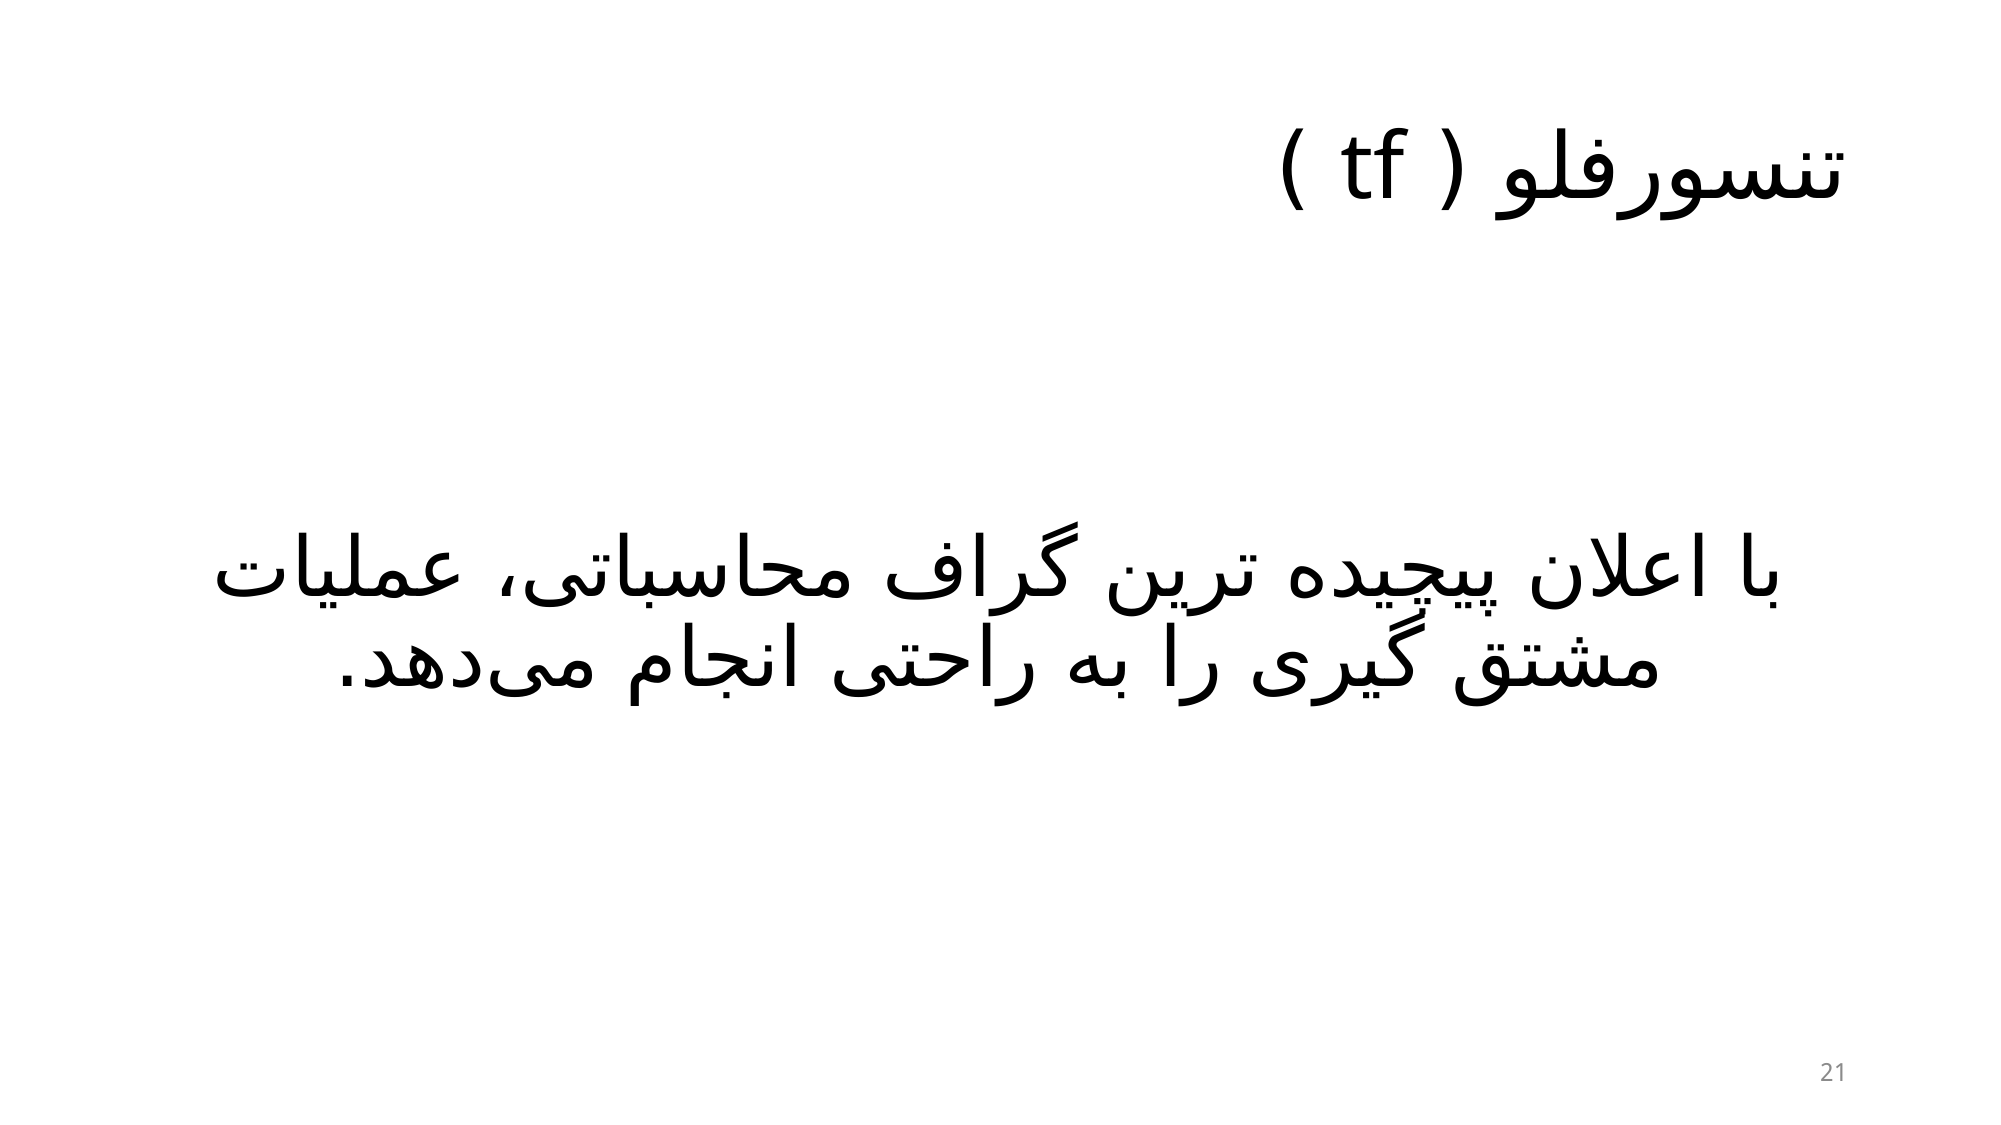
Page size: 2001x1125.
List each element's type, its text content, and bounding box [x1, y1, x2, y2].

title تنسورفلو ( tf ) [137, 59, 1863, 278]
slide_number 21 [1412, 1042, 1863, 1103]
list با اعلان پیچیده ترین گراف محاسباتی، عملیات مشتق گیری را به راحتی انجام می‌دهد. [137, 299, 1863, 1014]
